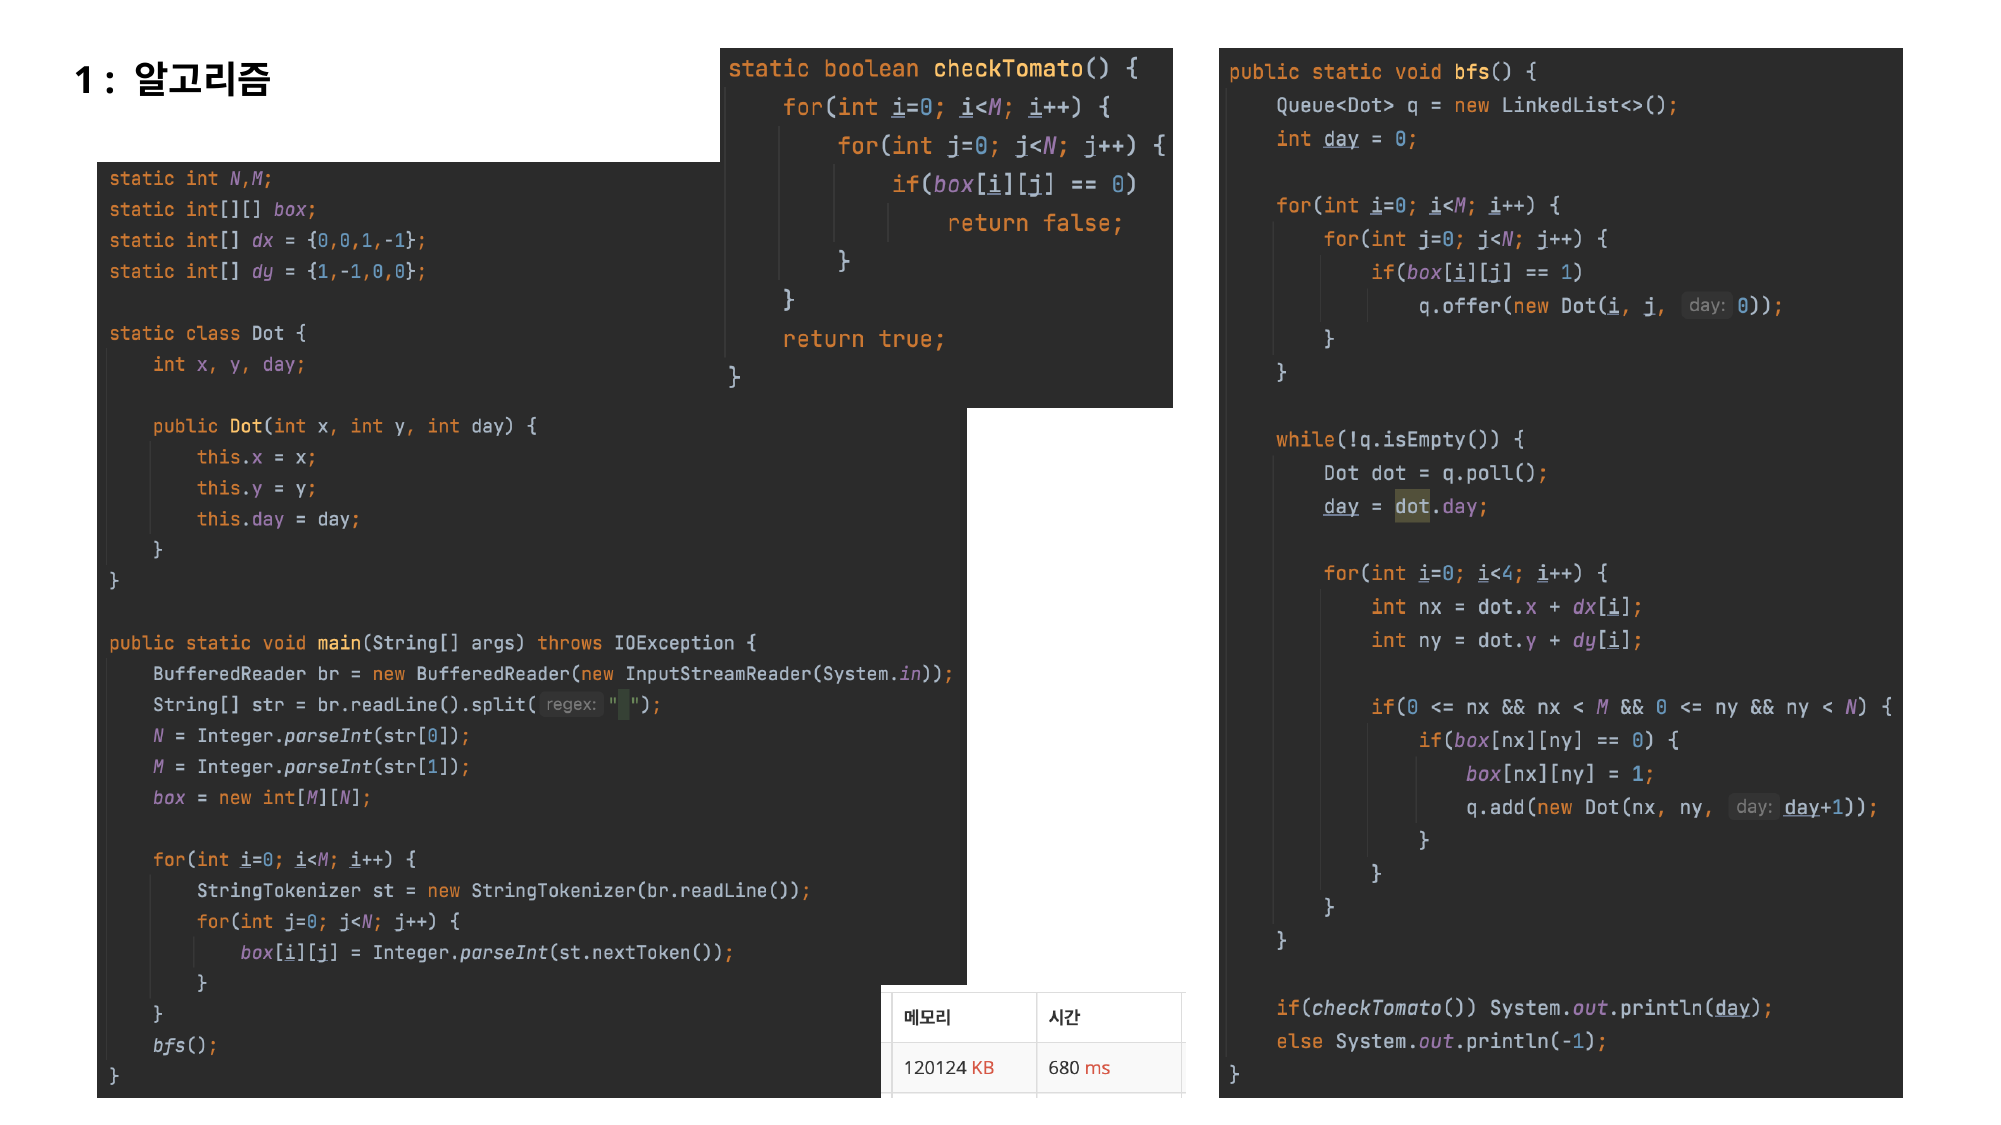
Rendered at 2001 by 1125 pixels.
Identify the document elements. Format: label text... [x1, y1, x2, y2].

picture [97, 48, 1186, 1098]
text_box 1 : 알고리즘 [58, 48, 298, 109]
picture [1218, 48, 1903, 1098]
